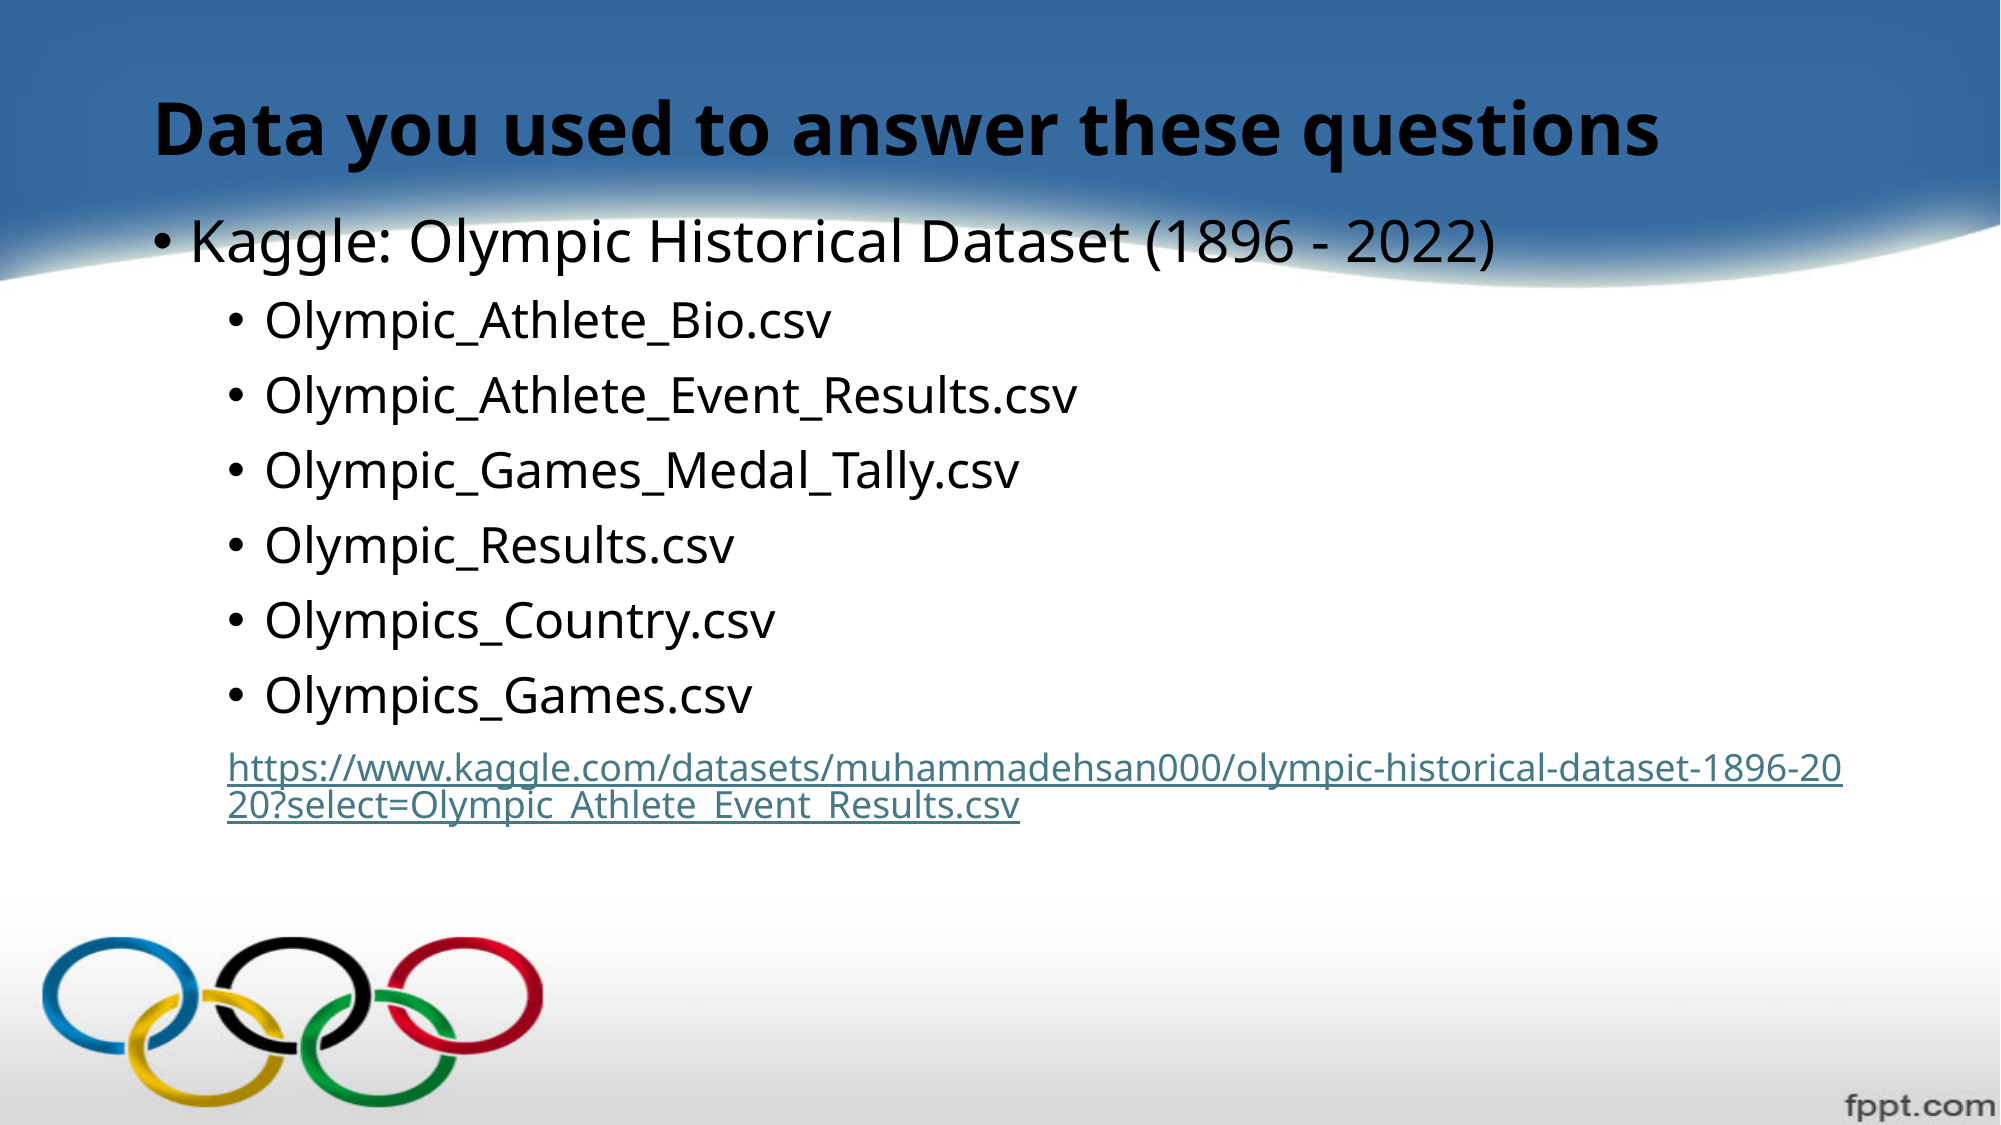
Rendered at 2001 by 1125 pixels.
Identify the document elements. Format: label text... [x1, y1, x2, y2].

picture [0, 0, 2001, 1125]
title Data you used to answer these questions [137, 59, 1863, 204]
list Kaggle: Olympic Historical Dataset (1896 - 2022) Olympic_Athlete_Bio.csv Olympic_Athlete_Event_Results.csv Olympic_Games_Medal_Tally.csv Olympic_Results.csv Olympics_Country.csv Olympics_Games.csv https://www.kaggle.com/datasets/muhammadehsan000/olympic-historical-dataset-1896-2020?select=Olympic_Athlete_Event_Results.csv [137, 204, 1863, 889]
